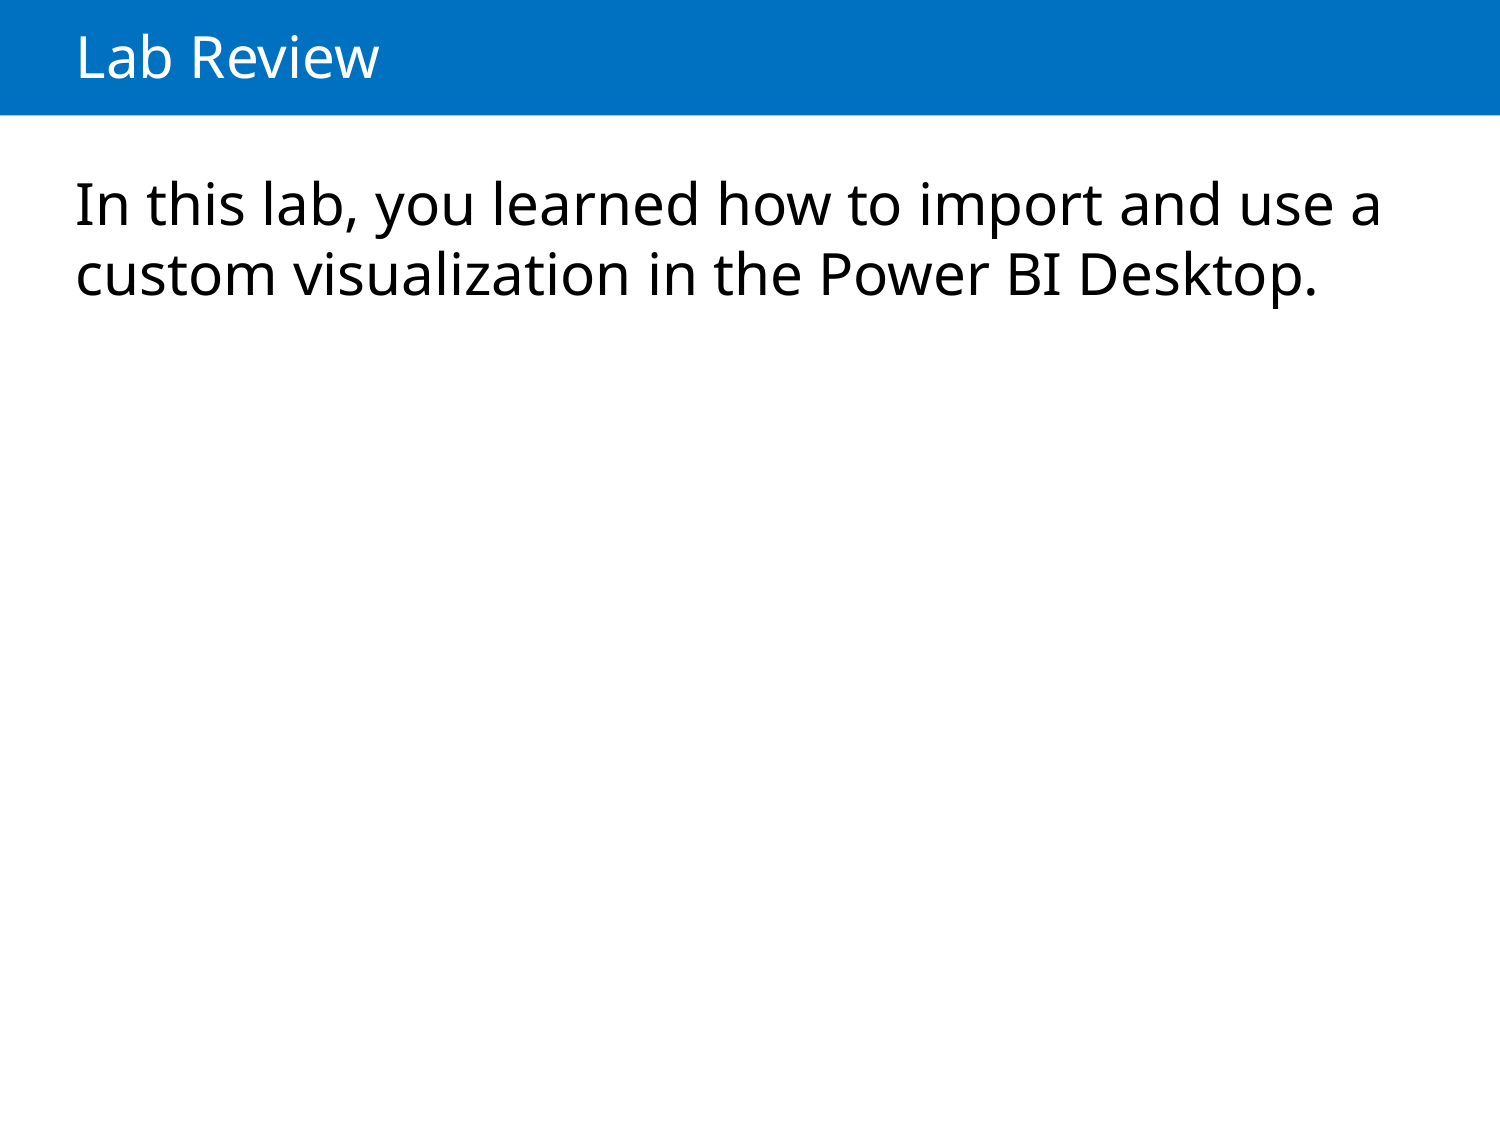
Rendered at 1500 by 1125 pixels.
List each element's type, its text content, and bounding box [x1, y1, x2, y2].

title Lab Review [75, 0, 1351, 122]
list In this lab, you learned how to import and use a custom visualization in the Power BI Desktop. [74, 167, 1408, 1013]
